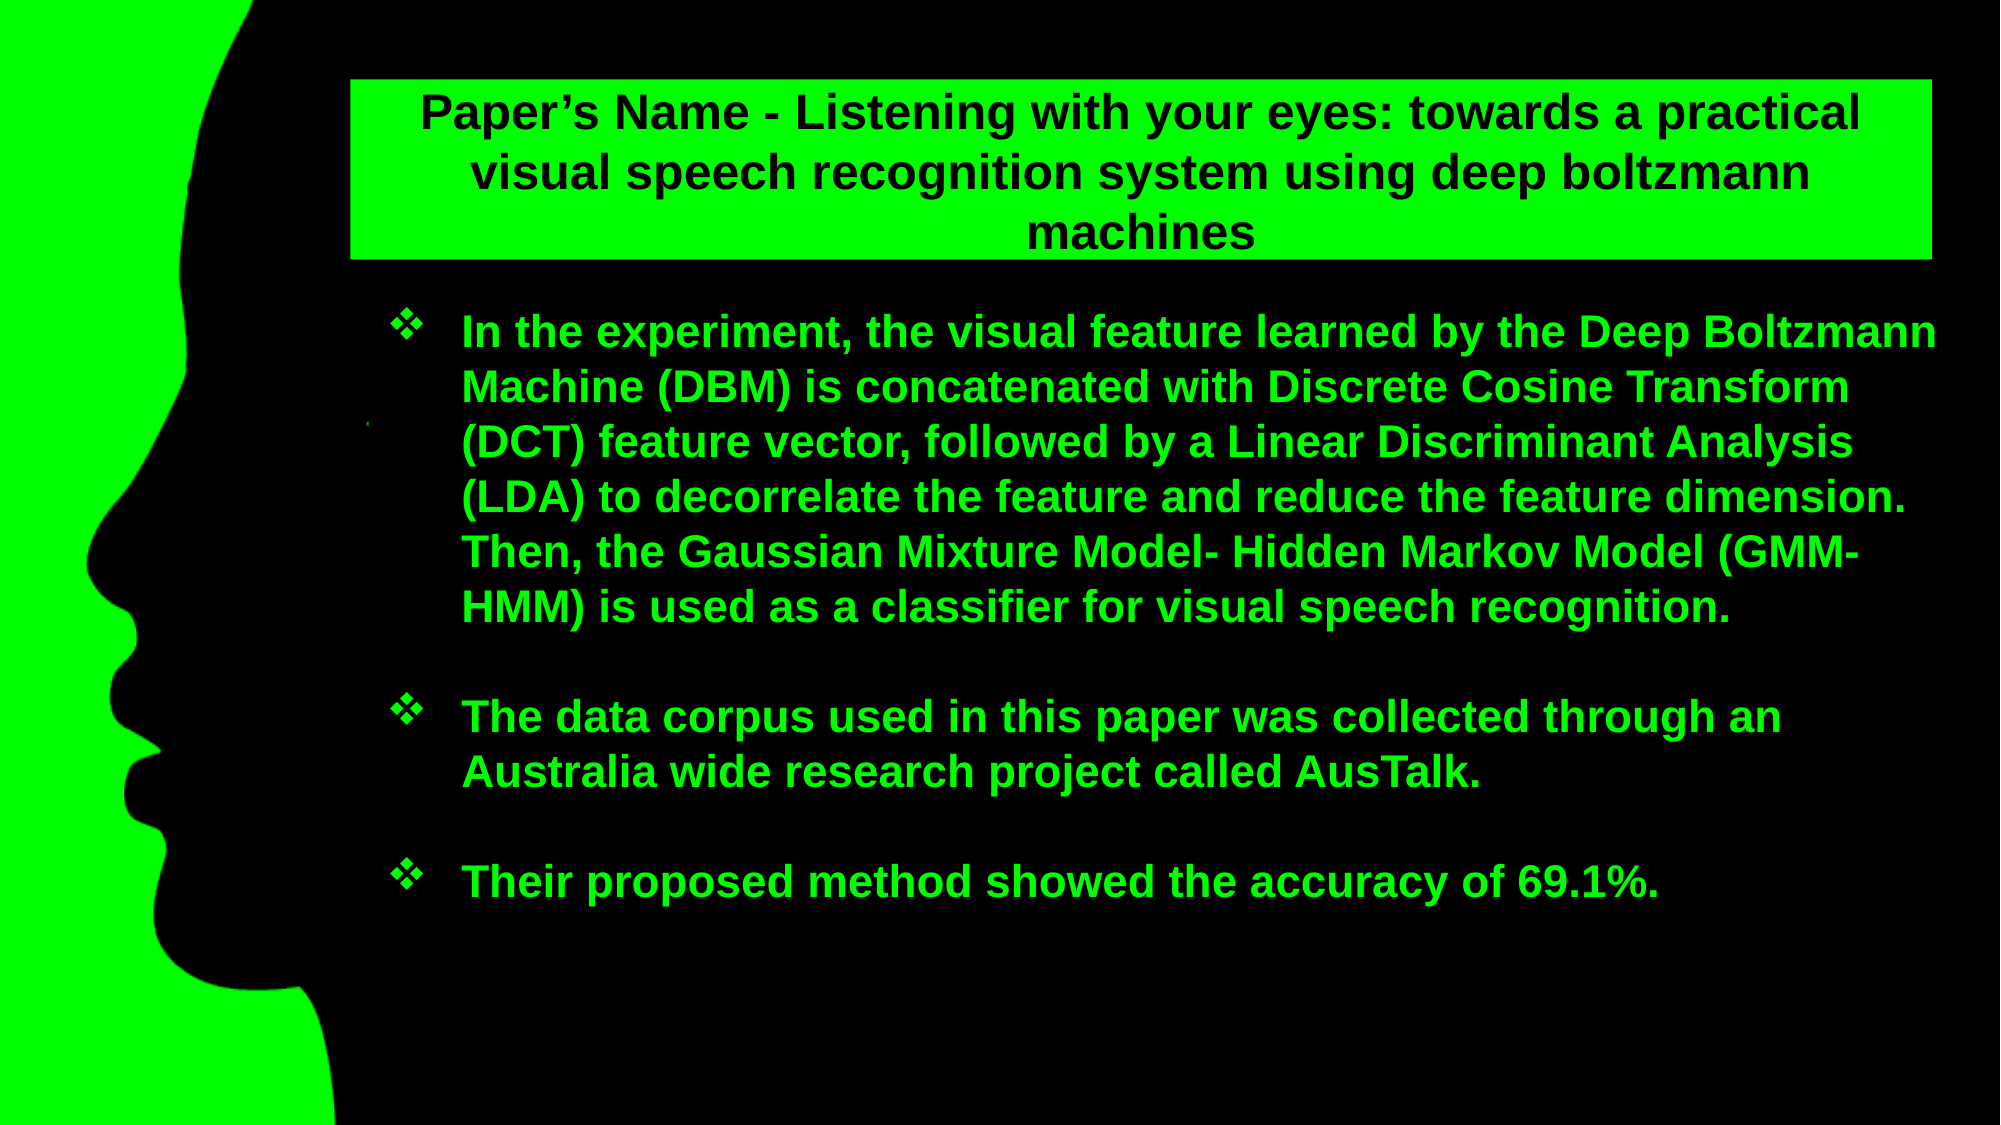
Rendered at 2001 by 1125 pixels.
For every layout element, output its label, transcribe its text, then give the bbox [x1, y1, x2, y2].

picture [0, 0, 369, 1125]
text_box Paper’s Name - Listening with your eyes: towards a practical visual speech recognition system using deep boltzmann machines [369, 79, 1932, 260]
text_box In the experiment, the visual feature learned by the Deep Boltzmann Machine (DBM) is concatenated with Discrete Cosine Transform (DCT) feature vector, followed by a Linear Discriminant Analysis (LDA) to decorrelate the feature and reduce the feature dimension. Then, the Gaussian Mixture Model- Hidden Markov Model (GMM-HMM) is used as a classifier for visual speech recognition. The data corpus used in this paper was collected through an Australia wide research project called AusTalk. Their proposed method showed the accuracy of 69.1%. [369, 294, 1960, 914]
